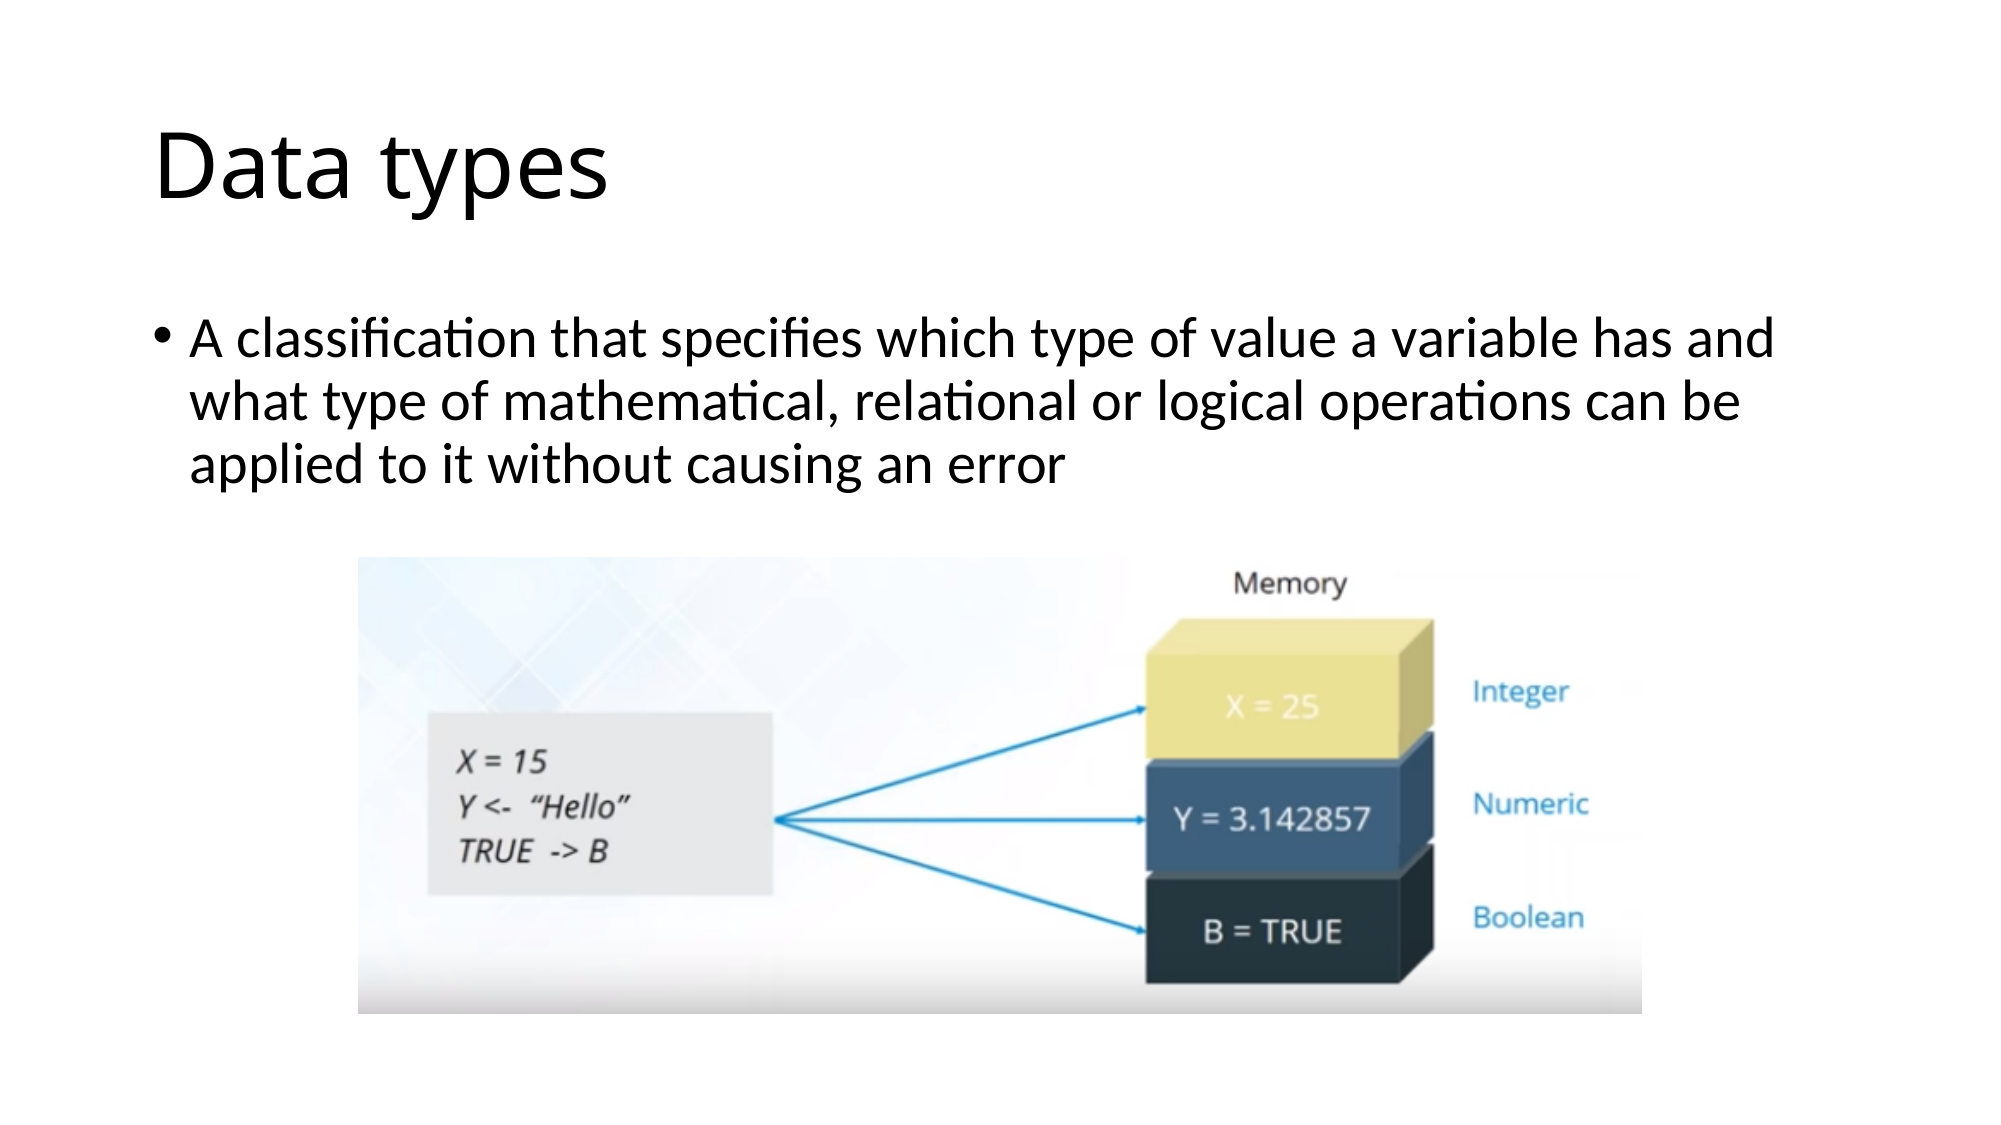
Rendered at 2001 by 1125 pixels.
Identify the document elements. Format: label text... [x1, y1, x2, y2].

picture [358, 557, 1642, 1014]
list A classification that specifies which type of value a variable has and what type of mathematical, relational or logical operations can be applied to it without causing an error [137, 299, 1863, 1014]
title Data types [137, 59, 1863, 278]
